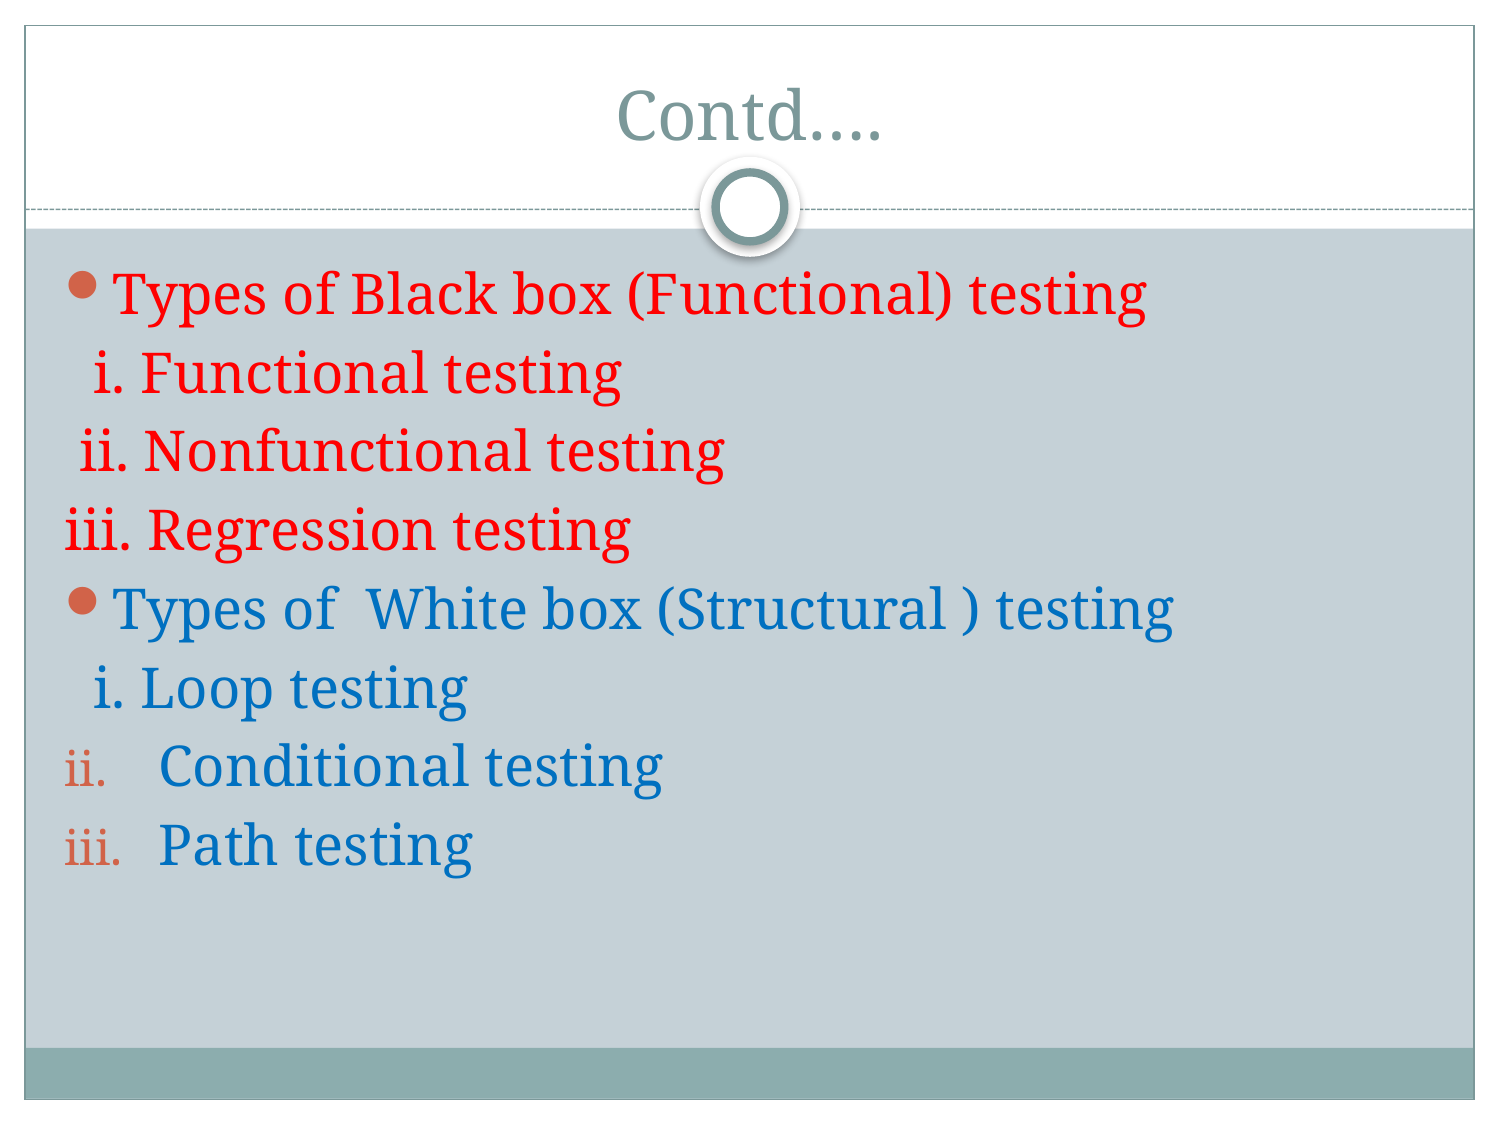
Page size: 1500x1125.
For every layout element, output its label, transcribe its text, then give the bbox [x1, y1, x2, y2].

list Types of Black box (Functional) testing i. Functional testing ii. Nonfunctional testing iii. Regression testing Types of White box (Structural ) testing i. Loop testing Conditional testing Path testing [49, 250, 1445, 1001]
title Contd…. [49, 37, 1450, 162]
